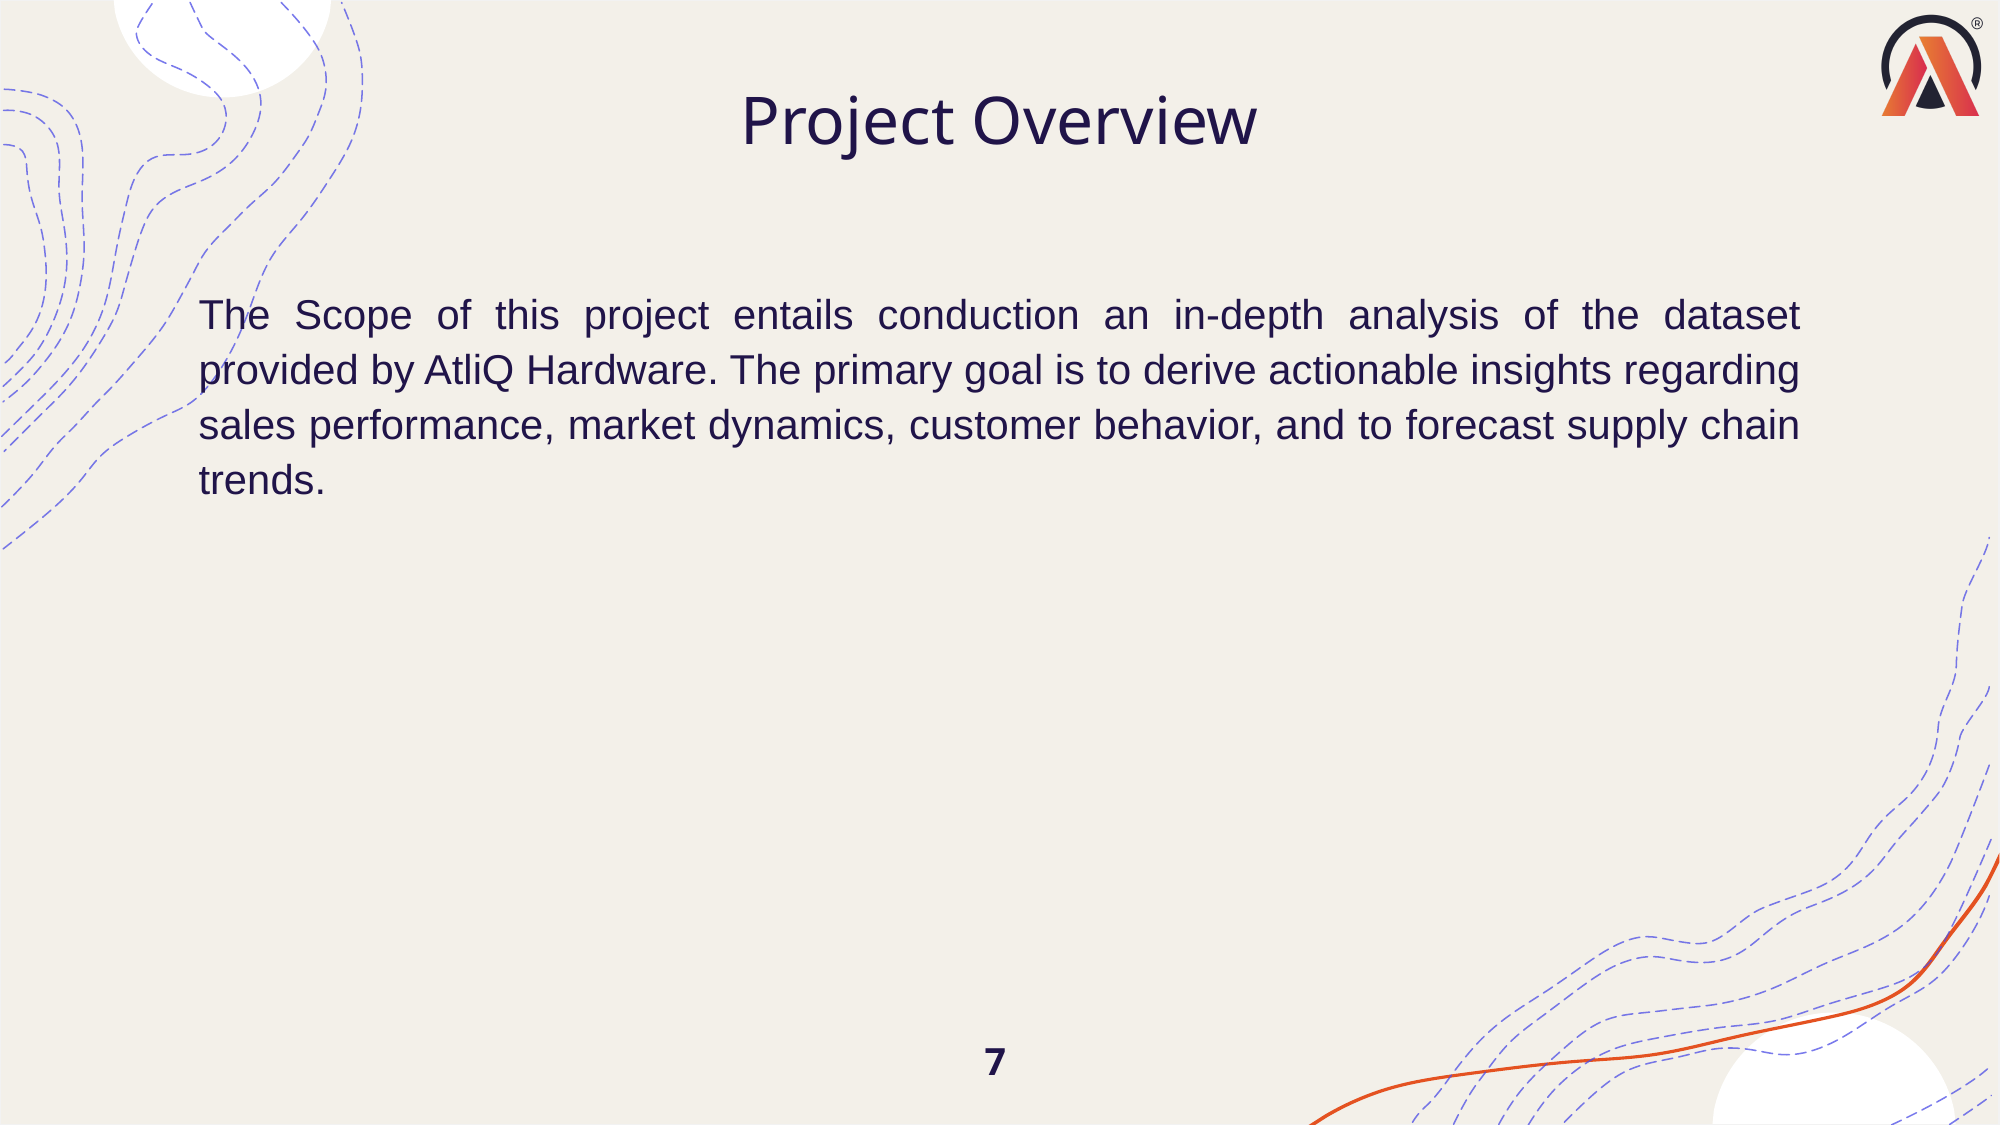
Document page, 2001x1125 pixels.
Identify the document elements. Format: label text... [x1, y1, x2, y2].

text_box [1878, 12, 1986, 116]
text_box 7 [969, 1030, 1031, 1091]
subtitle The Scope of this project entails conduction an in-depth analysis of the dataset provided by AtliQ Hardware. The primary goal is to derive actionable insights regarding sales performance, market dynamics, customer behavior, and to forecast supply chain trends. [183, 204, 1817, 955]
text_box Project Overview [297, 63, 1703, 167]
